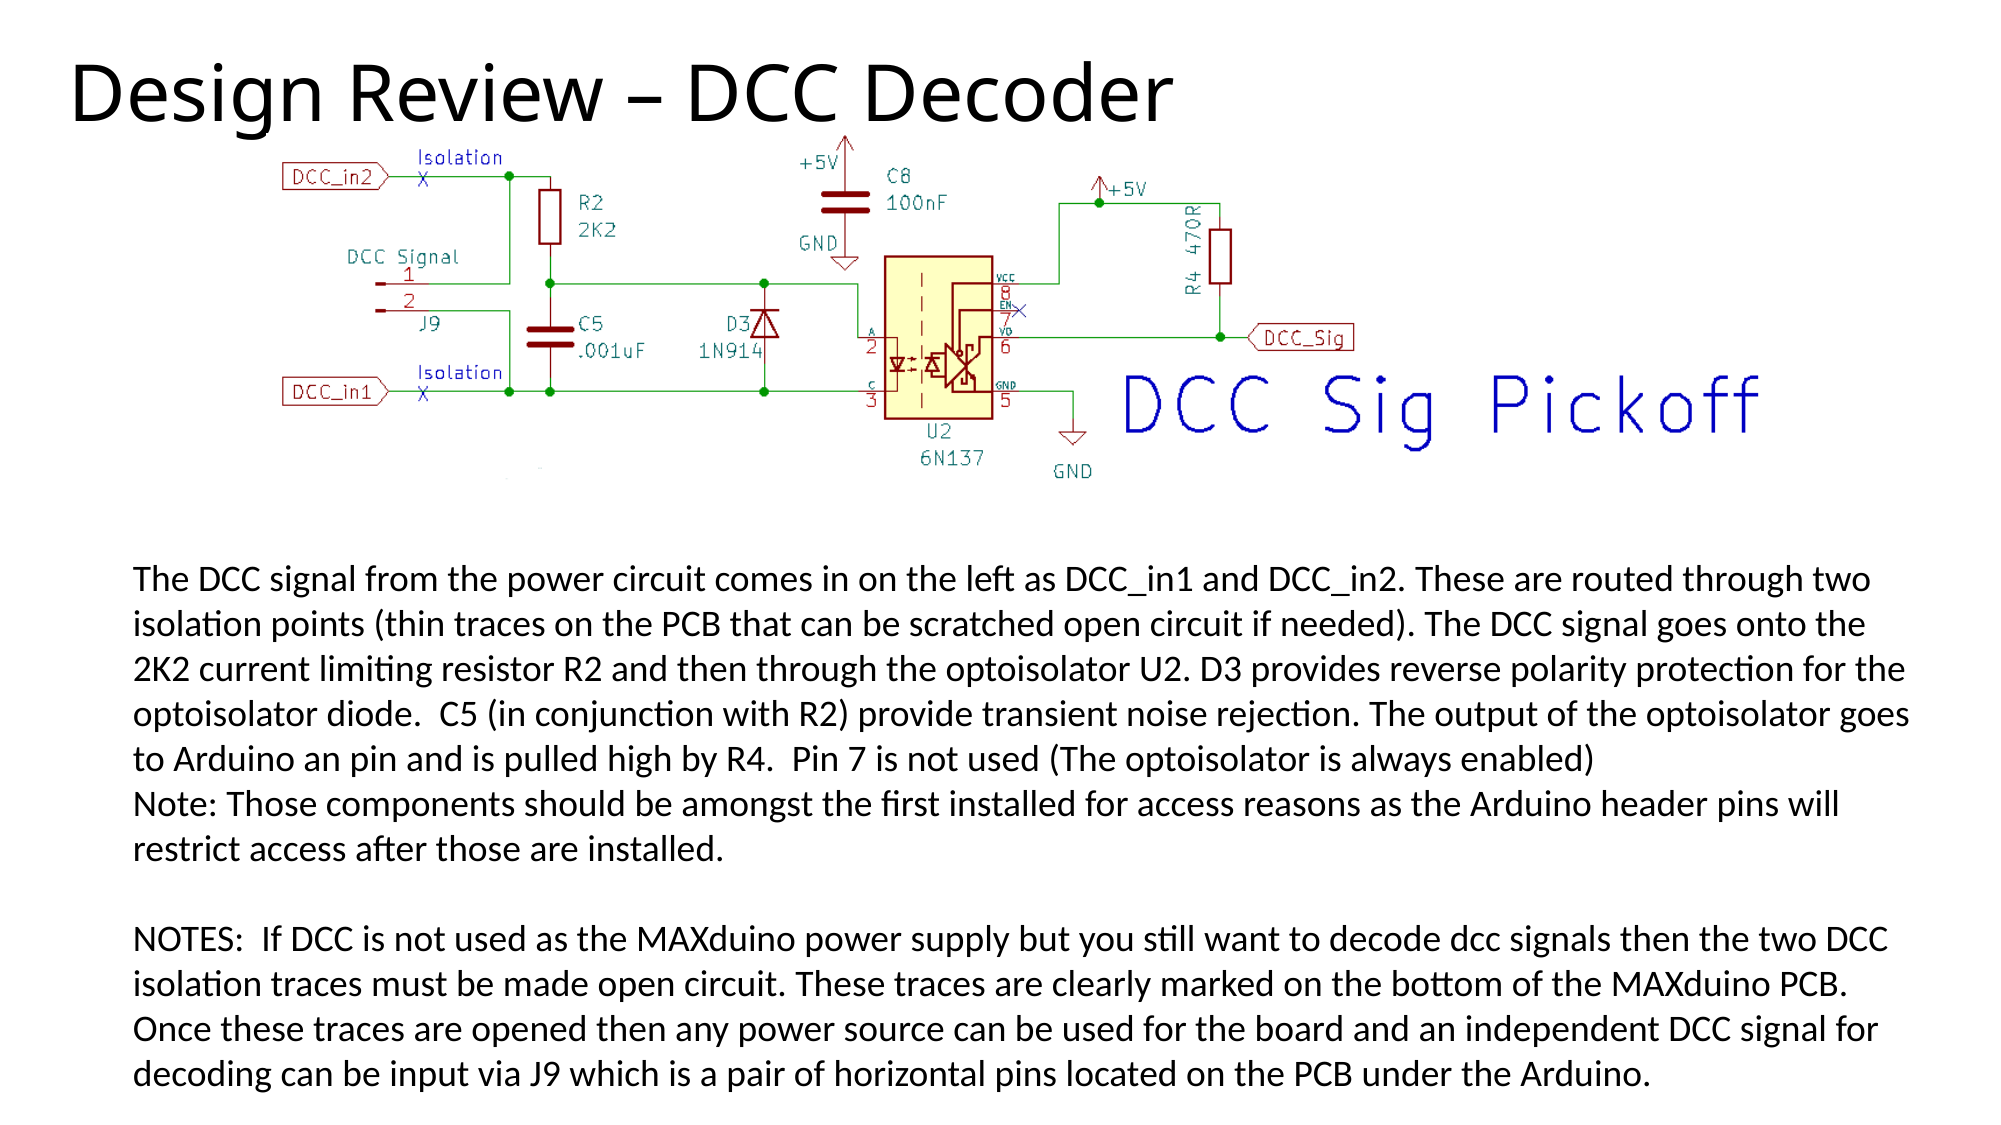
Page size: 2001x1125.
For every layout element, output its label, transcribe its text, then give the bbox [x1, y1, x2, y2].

picture [265, 133, 1771, 547]
title Design Review – DCC Decoder [54, 44, 1200, 149]
text_box The DCC signal from the power circuit comes in on the left as DCC_in1 and DCC_in2. These are routed through two isolation points (thin traces on the PCB that can be scratched open circuit if needed). The DCC signal goes onto the 2K2 current limiting resistor R2 and then through the optoisolator U2. D3 provides reverse polarity protection for the optoisolator diode. C5 (in conjunction with R2) provide transient noise rejection. The output of the optoisolator goes to Arduino an pin and is pulled high by R4. Pin 7 is not used (The optoisolator is always enabled) Note: Those components should be amongst the first installed for access reasons as the Arduino header pins will restrict access after those are installed. NOTES: If DCC is not used as the MAXduino power supply but you still want to decode dcc signals then the two DCC isolation traces must be made open circuit. These traces are clearly marked on the bottom of the MAXduino PCB. Once these traces are opened then any power source can be used for the board and an independent DCC signal for decoding can be input via J9 which is a pair of horizontal pins located on the PCB under the Arduino. [118, 546, 1946, 1101]
